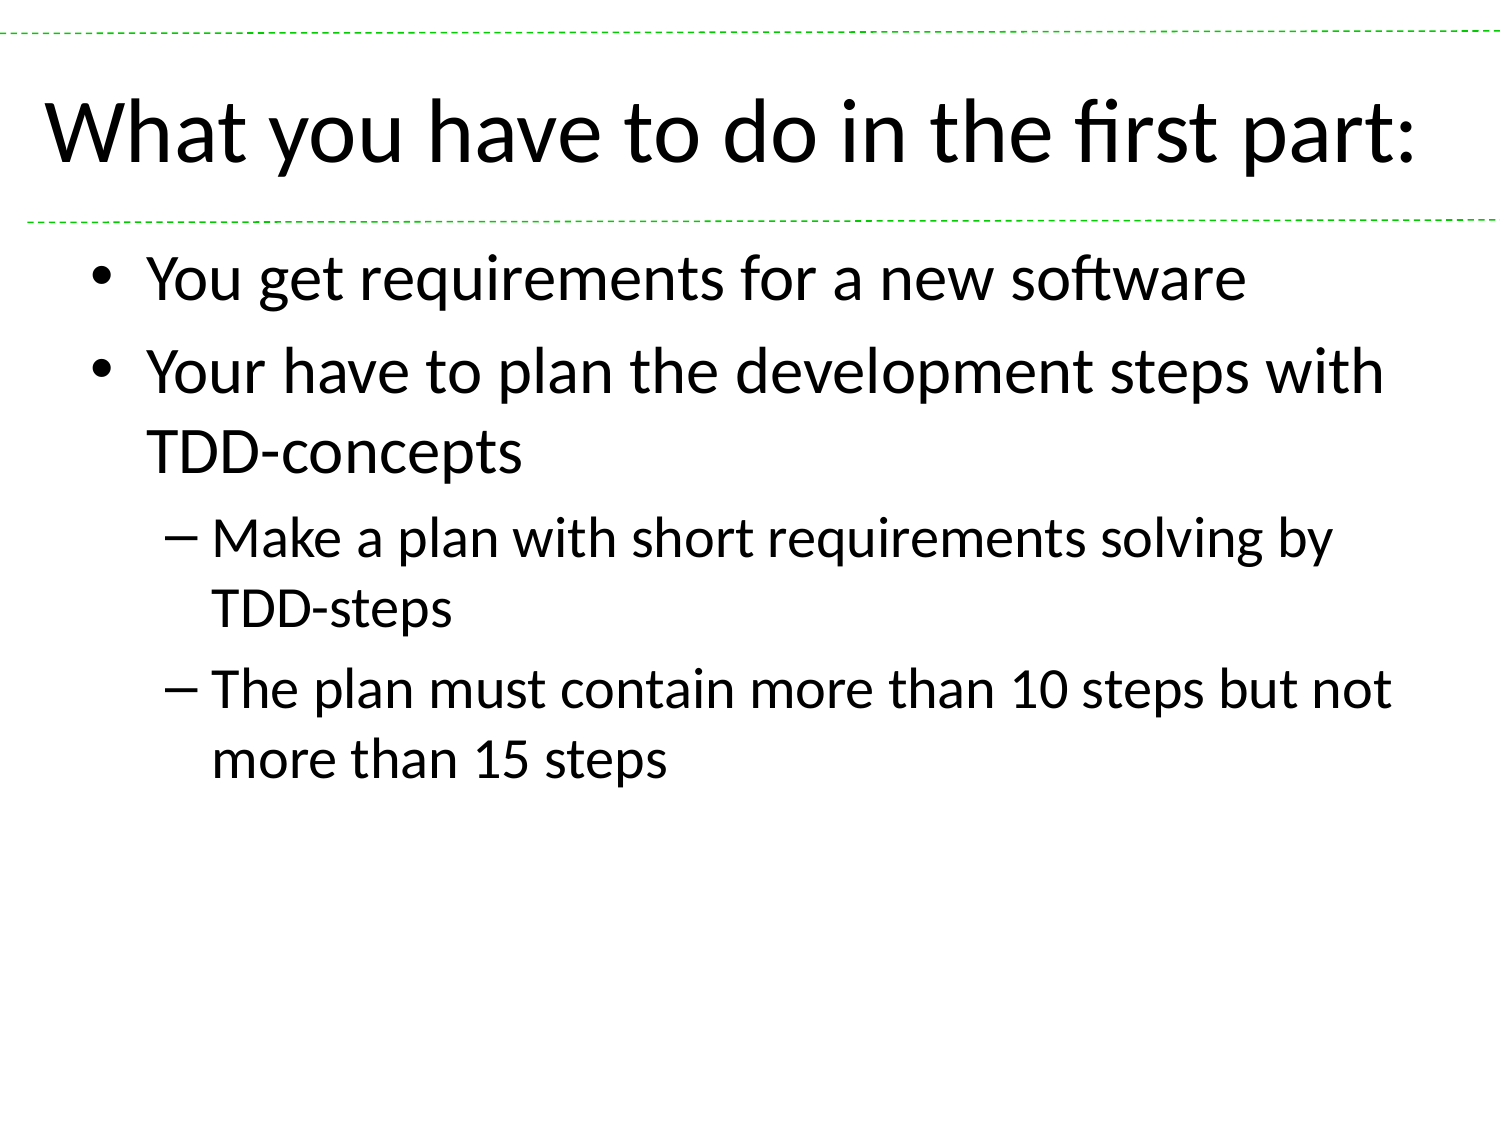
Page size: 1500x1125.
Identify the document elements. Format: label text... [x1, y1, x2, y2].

list You get requirements for a new software Your have to plan the development steps with TDD-concepts Make a plan with short requirements solving by TDD-steps The plan must contain more than 10 steps but not more than 15 steps [75, 226, 1425, 894]
title What you have to do in the first part: [29, 32, 1483, 220]
